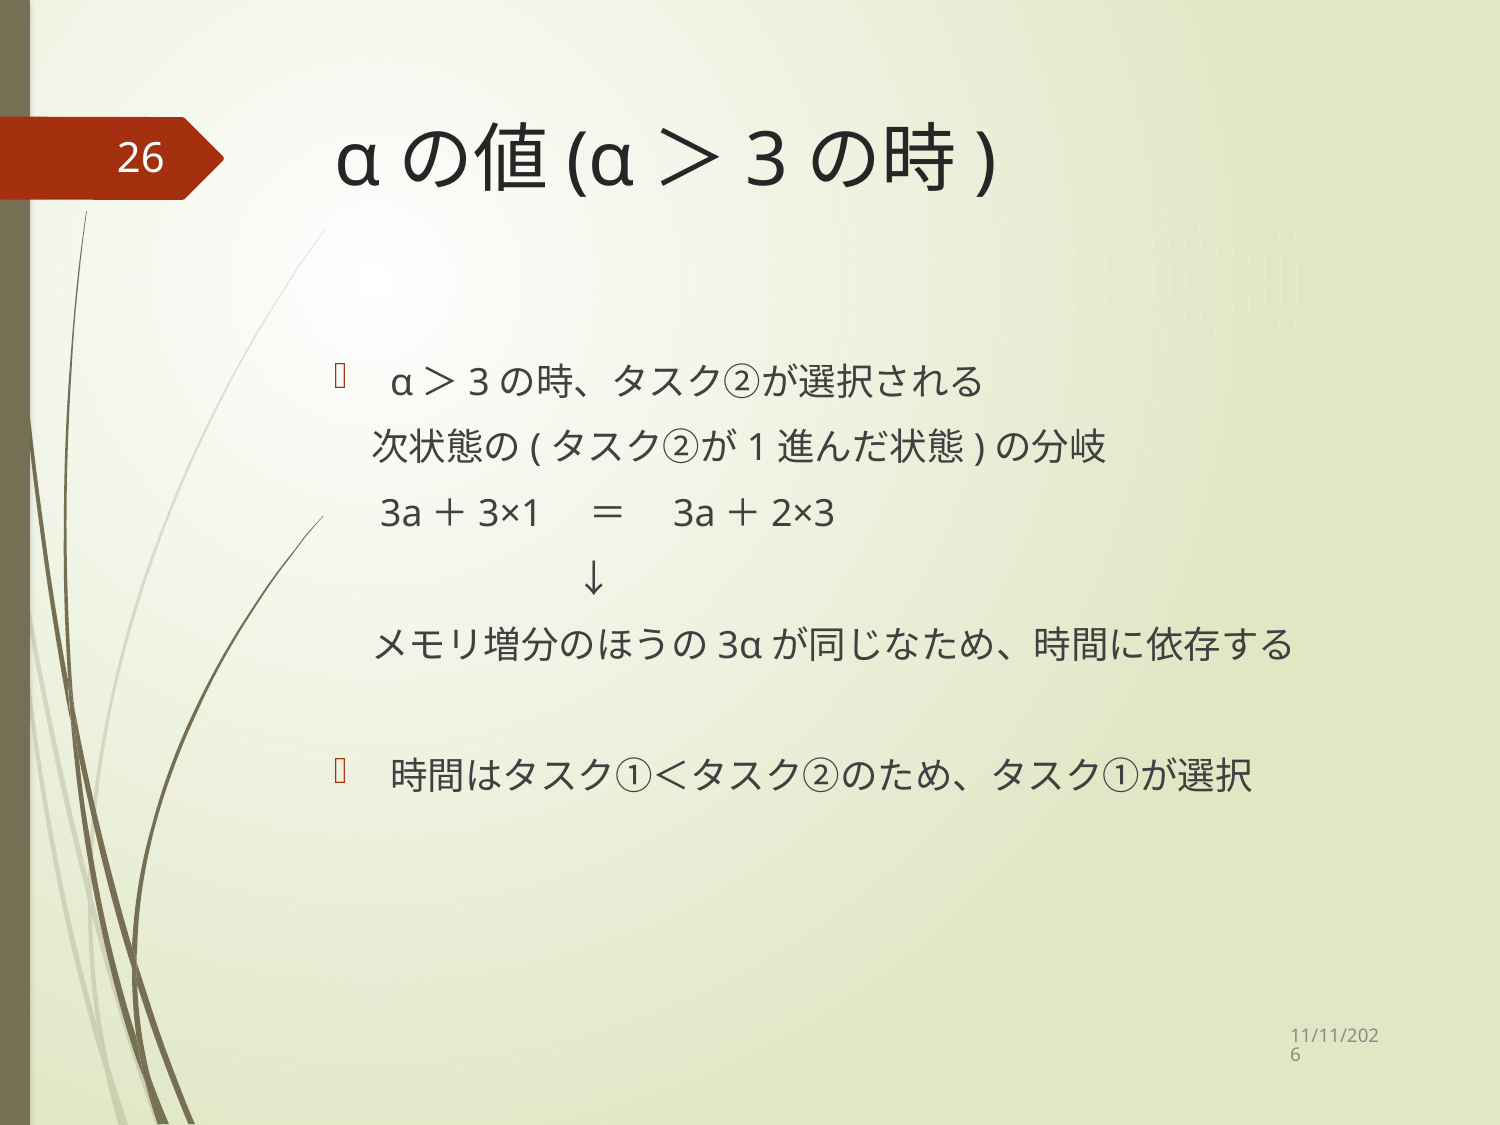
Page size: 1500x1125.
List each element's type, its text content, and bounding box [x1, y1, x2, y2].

title αの値(α＞3の時) [319, 102, 1400, 313]
slide_number 26 [83, 129, 180, 190]
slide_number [1275, 1006, 1401, 1068]
list α＞3の時、タスク②が選択される 次状態の(タスク②が1進んだ状態)の分岐 3a＋3×1 ＝ 3a＋2×3 ↓ メモリ増分のほうの3αが同じなため、時間に依存する 時間はタスク①＜タスク②のため、タスク①が選択 [318, 350, 1400, 970]
